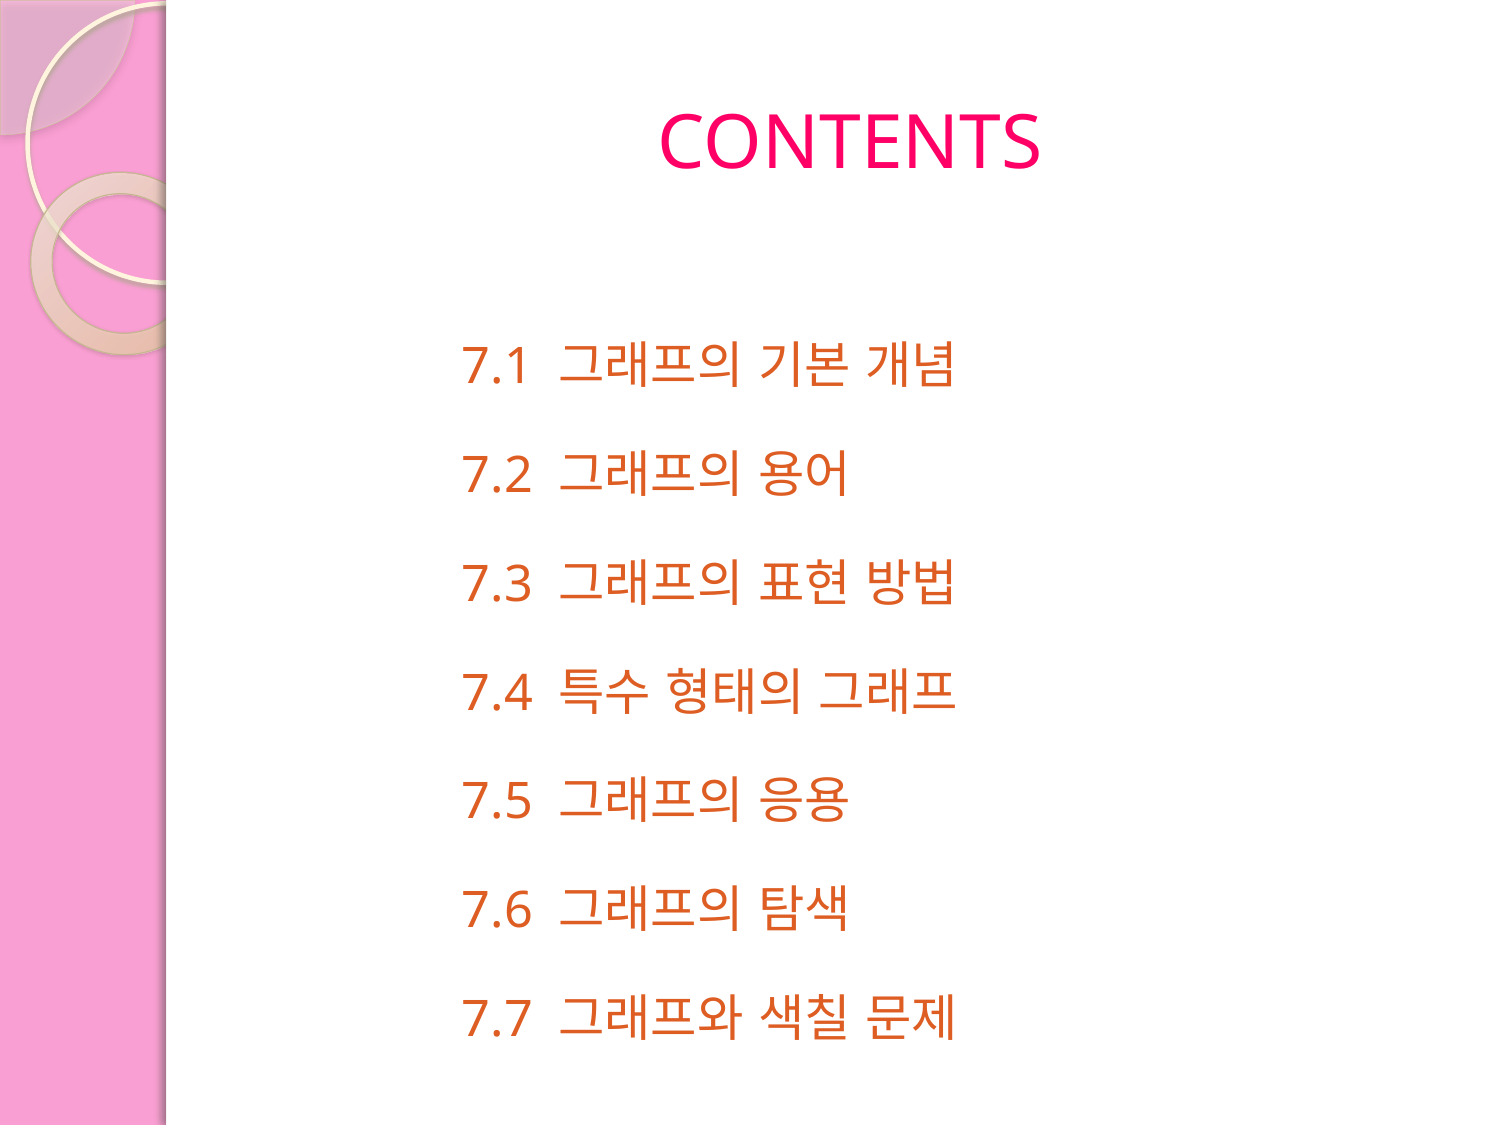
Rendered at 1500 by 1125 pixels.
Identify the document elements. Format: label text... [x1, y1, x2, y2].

list 7.1 그래프의 기본 개념 7.2 그래프의 용어 7.3 그래프의 표현 방법 7.4 특수 형태의 그래프 7.5 그래프의 응용 7.6 그래프의 탐색 7.7 그래프와 색칠 문제 [433, 325, 1500, 1055]
title CONTENTS [235, 45, 1466, 233]
